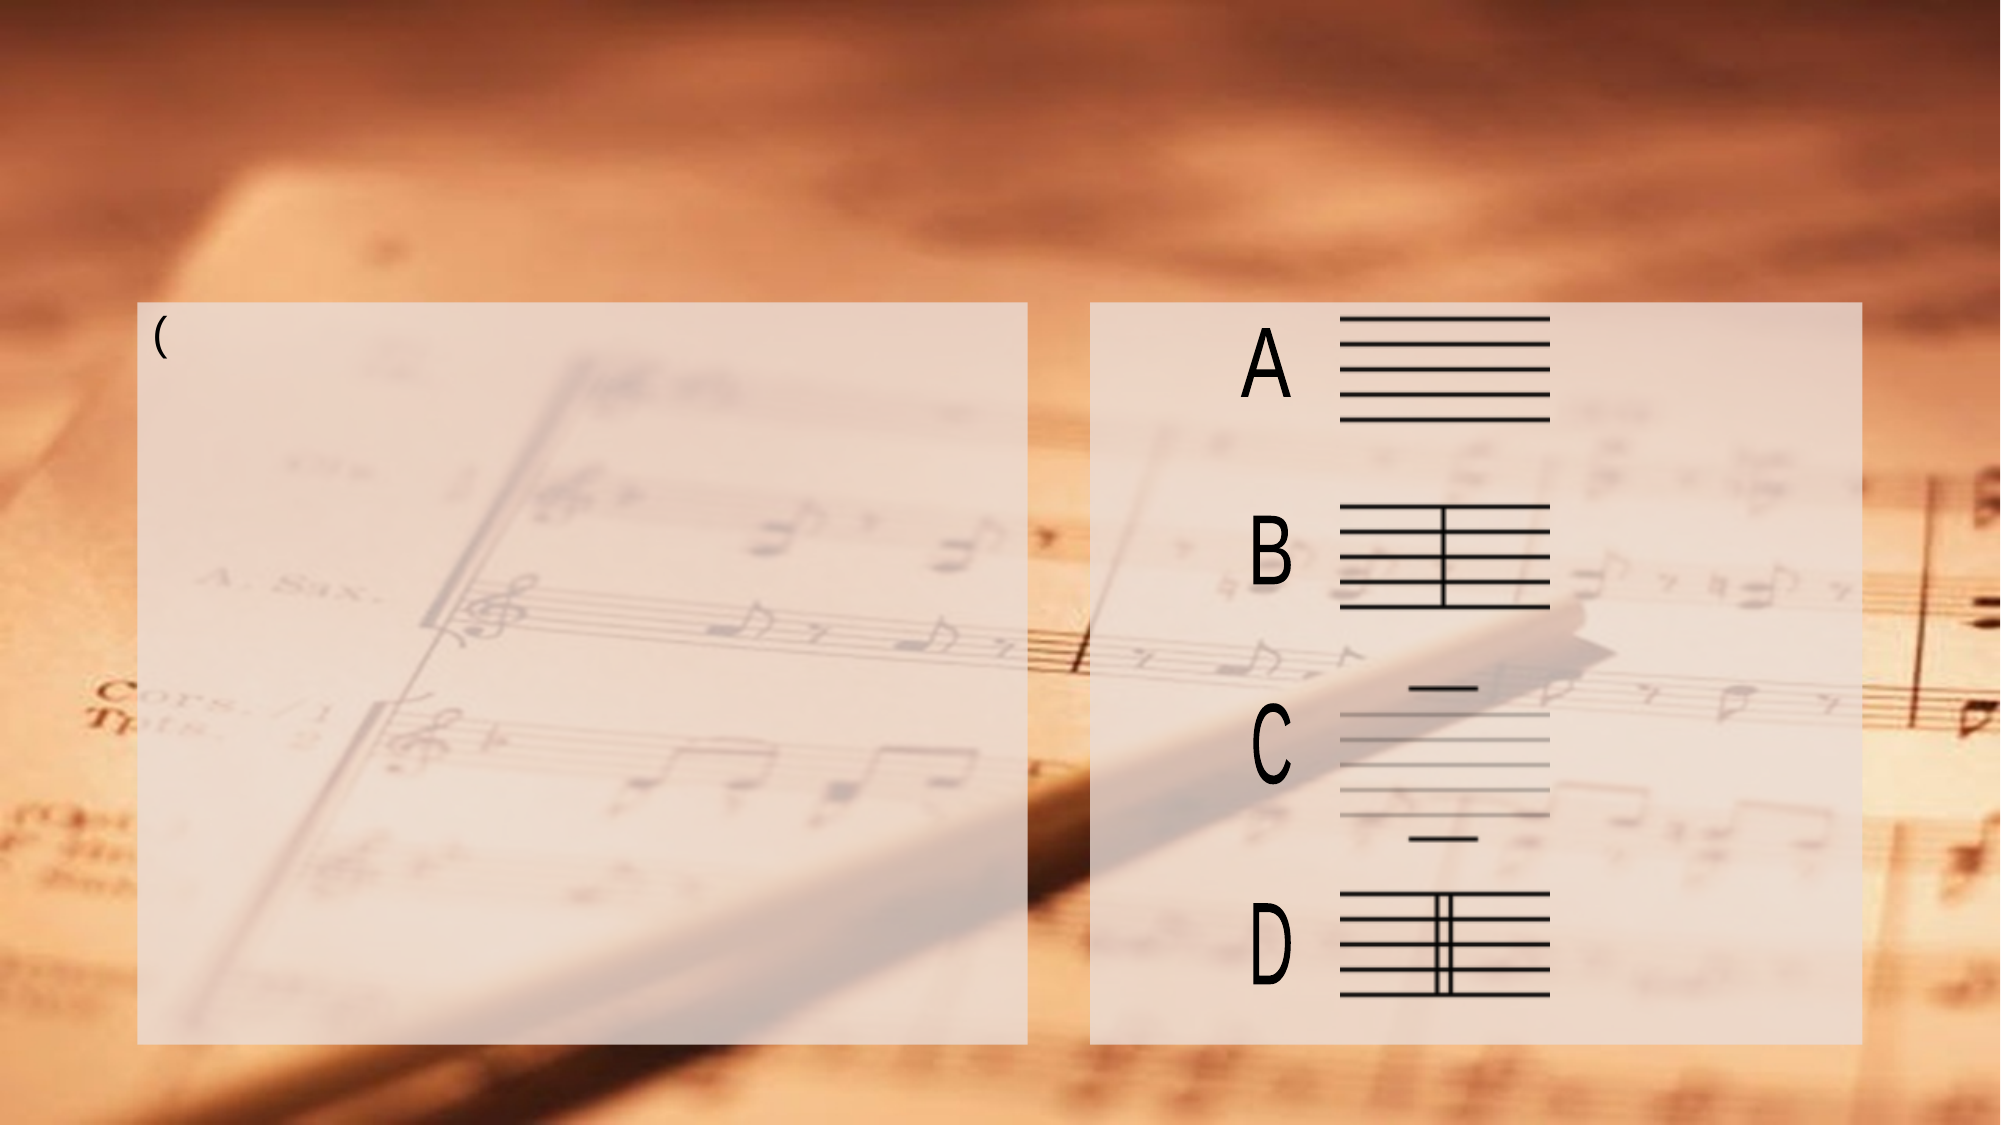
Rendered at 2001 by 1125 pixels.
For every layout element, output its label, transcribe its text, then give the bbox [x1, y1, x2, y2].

picture [0, 0, 2001, 1125]
text_box [1550, 302, 1863, 1045]
text_box ( [137, 302, 1028, 1045]
text_box [1090, 302, 1340, 1045]
